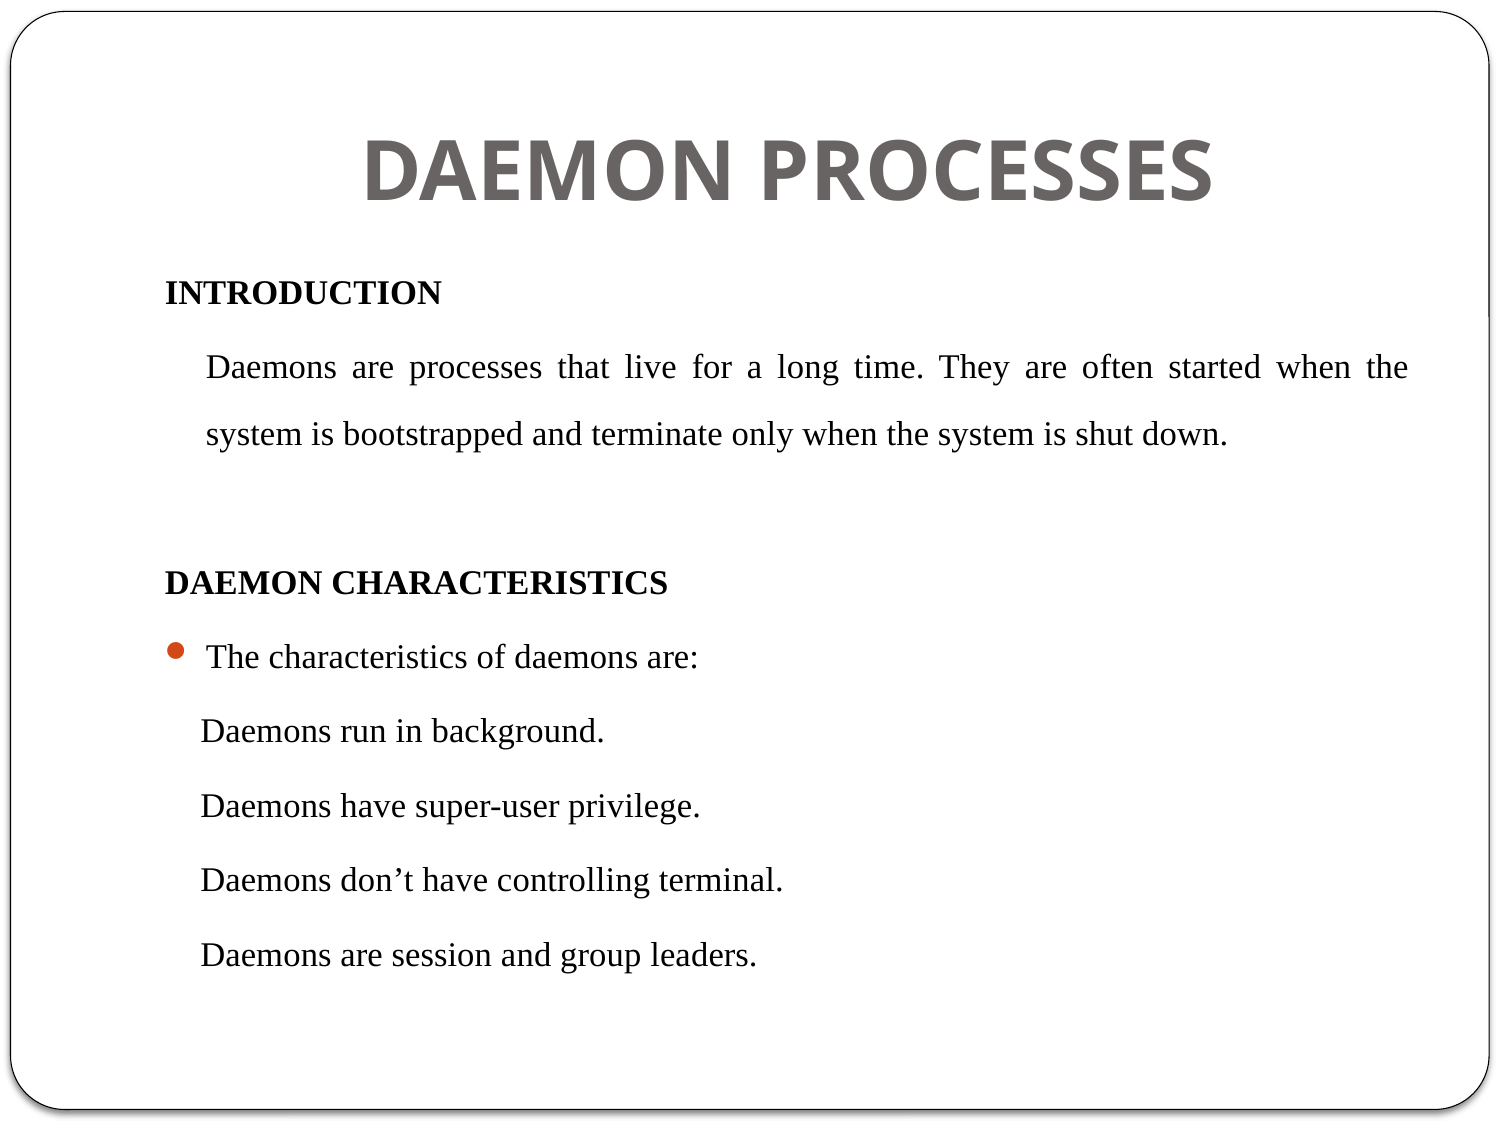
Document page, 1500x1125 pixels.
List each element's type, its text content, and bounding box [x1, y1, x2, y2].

title DAEMON PROCESSES [150, 45, 1425, 233]
list INTRODUCTION Daemons are processes that live for a long time. They are often started when the system is bootstrapped and terminate only when the system is shut down. DAEMON CHARACTERISTICS The characteristics of daemons are:  Daemons run in background.  Daemons have super-user privilege.  Daemons don’t have controlling terminal.  Daemons are session and group leaders. [150, 237, 1425, 988]
